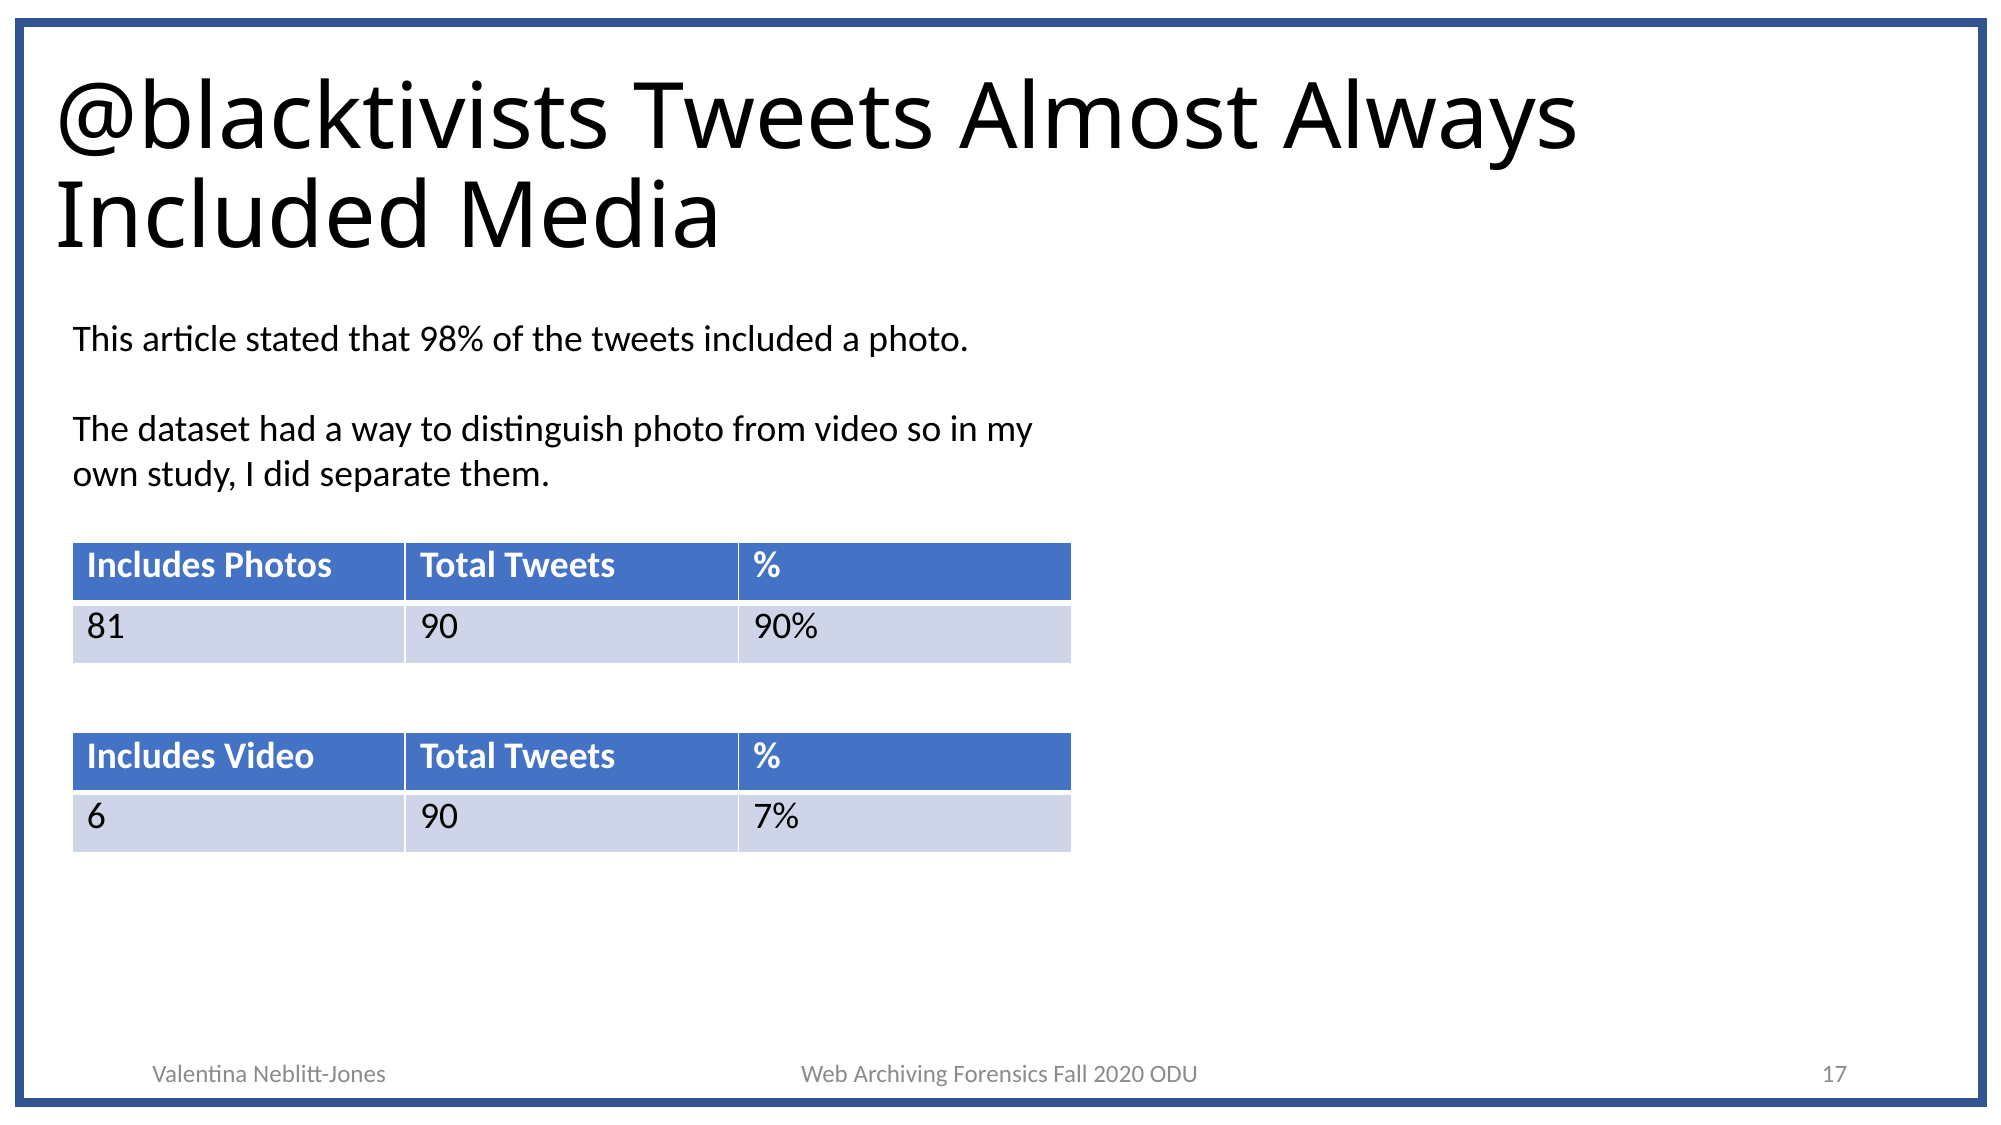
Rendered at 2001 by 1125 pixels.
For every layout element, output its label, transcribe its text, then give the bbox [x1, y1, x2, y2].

table_cell 7% [739, 795, 1071, 852]
table_header % [739, 733, 1071, 790]
text_box This article stated that 98% of the tweets included a photo. The dataset had a way to distinguish photo from video so in my own study, I did separate them. [57, 306, 1058, 502]
table_cell 6 [73, 795, 404, 852]
table_cell 90% [739, 606, 1071, 663]
table_cell 90 [406, 795, 738, 852]
table_cell 90 [406, 606, 738, 663]
table_header Total Tweets [406, 733, 738, 790]
slide_number 17 [1412, 1042, 1863, 1103]
table_header % [739, 543, 1071, 600]
slide_number Valentina Neblitt-Jones [137, 1042, 588, 1103]
footer Web Archiving Forensics Fall 2020 ODU [662, 1042, 1338, 1103]
title @blacktivists Tweets Almost Always Included Media [40, 59, 1922, 278]
table_header Includes Video [73, 733, 404, 790]
table_cell 81 [73, 606, 404, 663]
table_header Total Tweets [406, 543, 738, 600]
table_header Includes Photos [73, 543, 404, 600]
